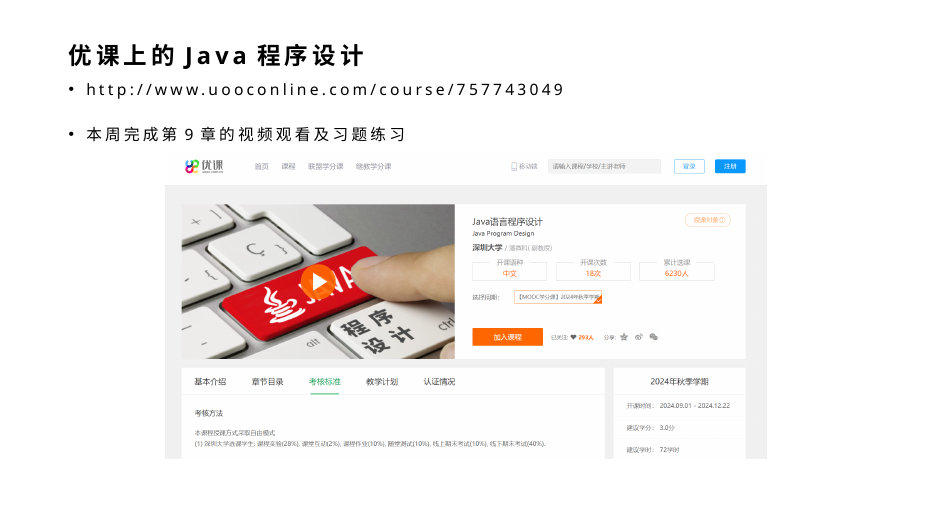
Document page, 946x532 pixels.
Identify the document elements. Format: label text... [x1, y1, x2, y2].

picture [165, 153, 767, 459]
title 优课上的Java程序设计 [51, 34, 894, 69]
list http://www.uooconline.com/course/757743049 本周完成第9章的视频观看及习题练习 [51, 73, 617, 492]
